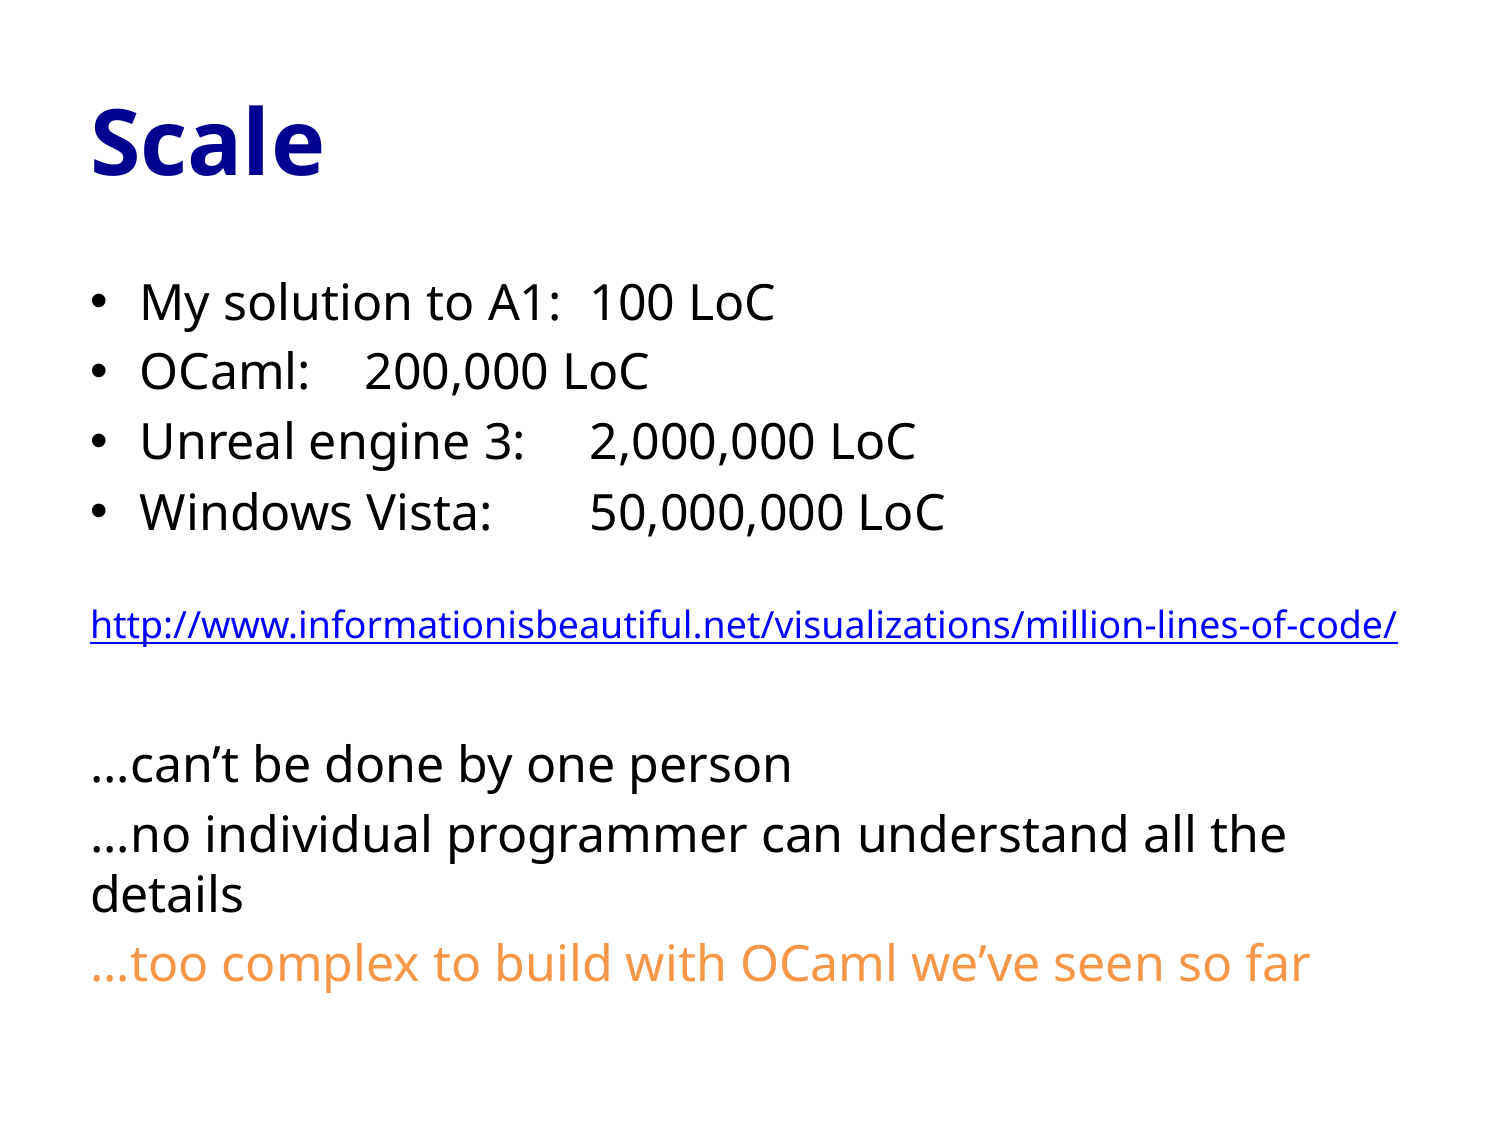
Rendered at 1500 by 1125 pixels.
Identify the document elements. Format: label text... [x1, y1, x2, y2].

list My solution to A1: 100 LoC OCaml: 200,000 LoC Unreal engine 3: 2,000,000 LoC Windows Vista: 50,000,000 LoC http://www.informationisbeautiful.net/visualizations/million-lines-of-code/ ...can’t be done by one person ...no individual programmer can understand all the details ...too complex to build with OCaml we’ve seen so far [75, 262, 1425, 1005]
title Scale [75, 45, 1425, 233]
